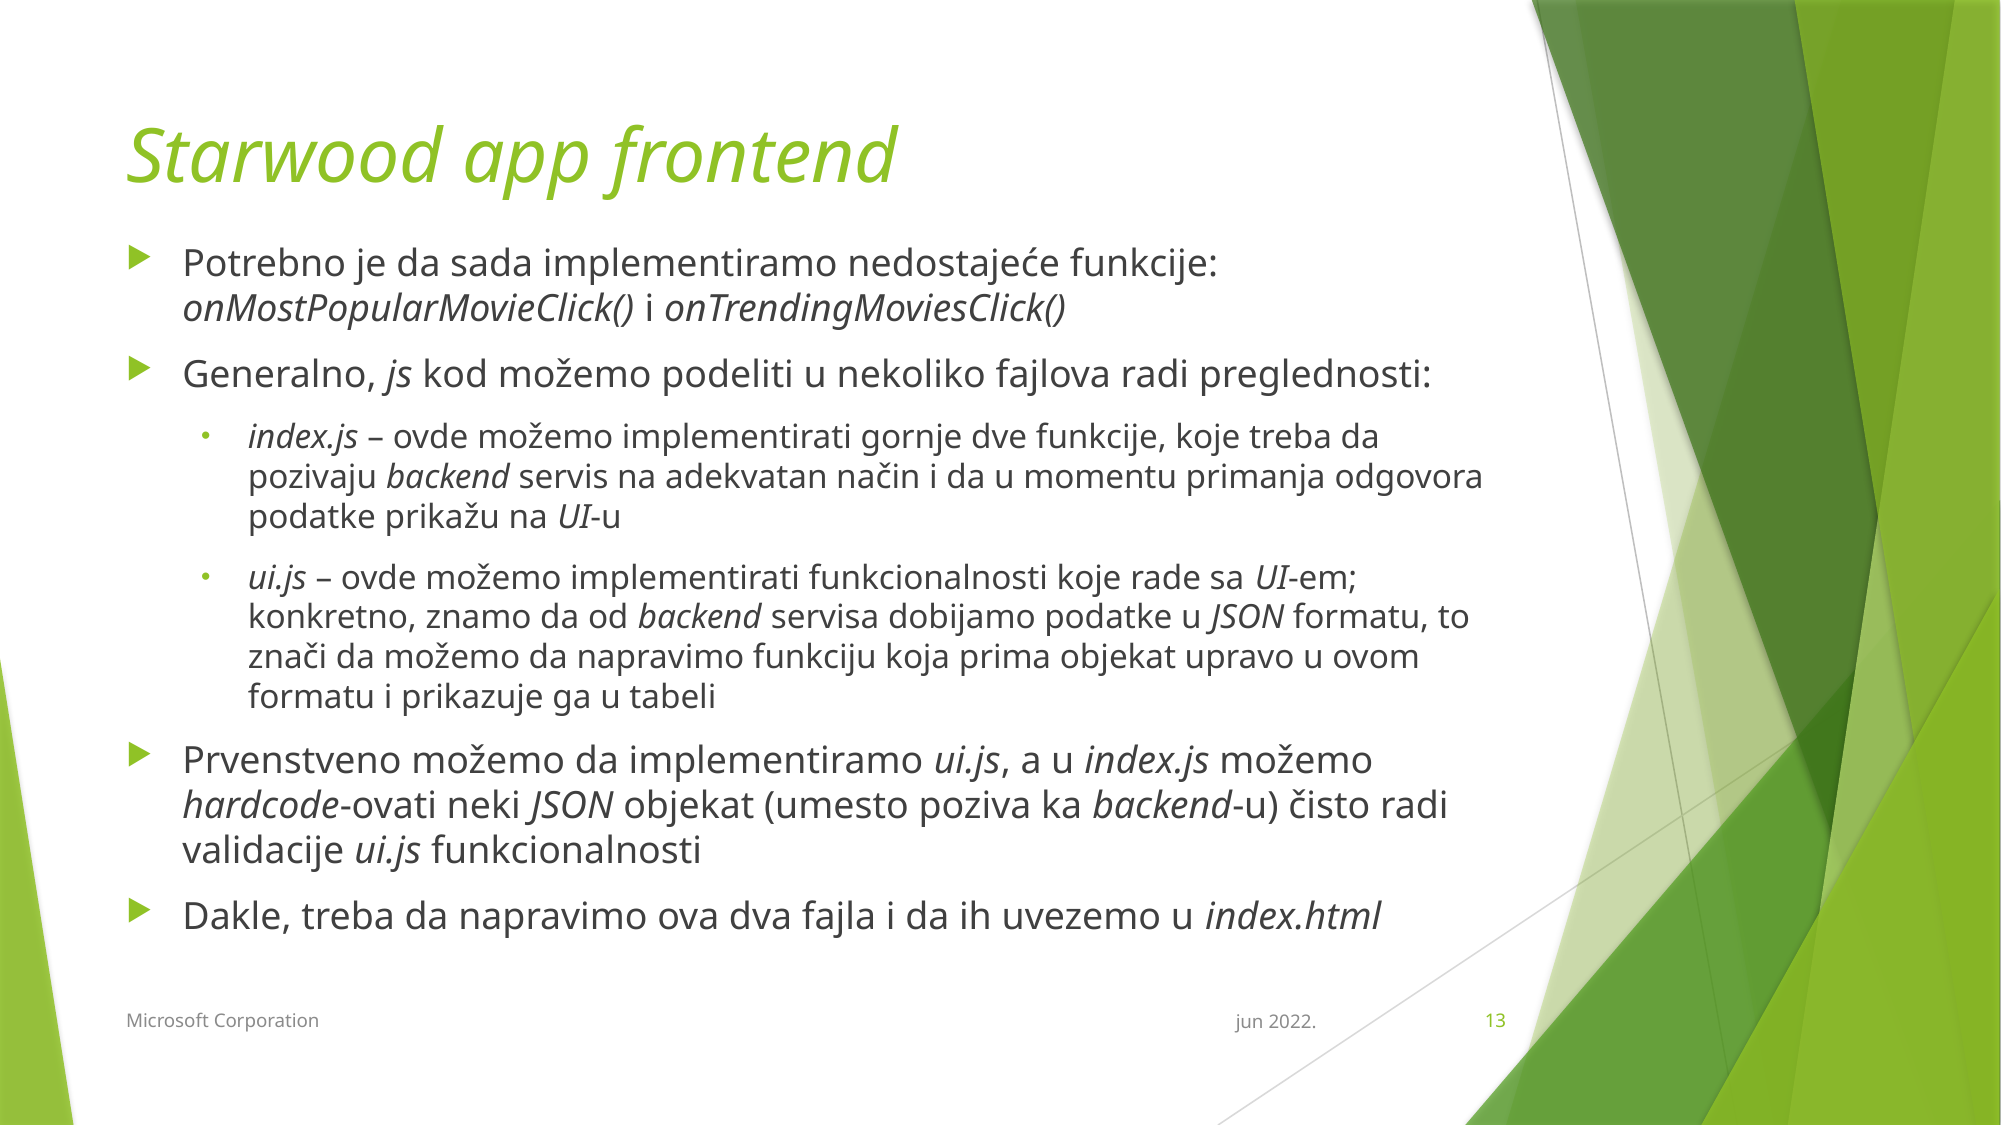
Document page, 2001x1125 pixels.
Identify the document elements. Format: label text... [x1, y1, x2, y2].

slide_number 13 [1409, 991, 1522, 1051]
title Starwood app frontend [111, 99, 1522, 212]
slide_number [1181, 991, 1332, 1051]
list Potrebno je da sada implementiramo nedostajeće funkcije: onMostPopularMovieClick() i onTrendingMoviesClick() Generalno, js kod možemo podeliti u nekoliko fajlova radi preglednosti: index.js – ovde možemo implementirati gornje dve funkcije, koje treba da pozivaju backend servis na adekvatan način i da u momentu primanja odgovora podatke prikažu na UI-u ui.js – ovde možemo implementirati funkcionalnosti koje rade sa UI-em; konkretno, znamo da od backend servisa dobijamo podatke u JSON formatu, to znači da možemo da napravimo funkciju koja prima objekat upravo u ovom formatu i prikazuje ga u tabeli Prvenstveno možemo da implementiramo ui.js, a u index.js možemo hardcode-ovati neki JSON objekat (umesto poziva ka backend-u) čisto radi validacije ui.js funkcionalnosti Dakle, treba da napravimo ova dva fajla i da ih uvezemo u index.html [111, 231, 1522, 992]
footer Microsoft Corporation [111, 991, 1145, 1051]
